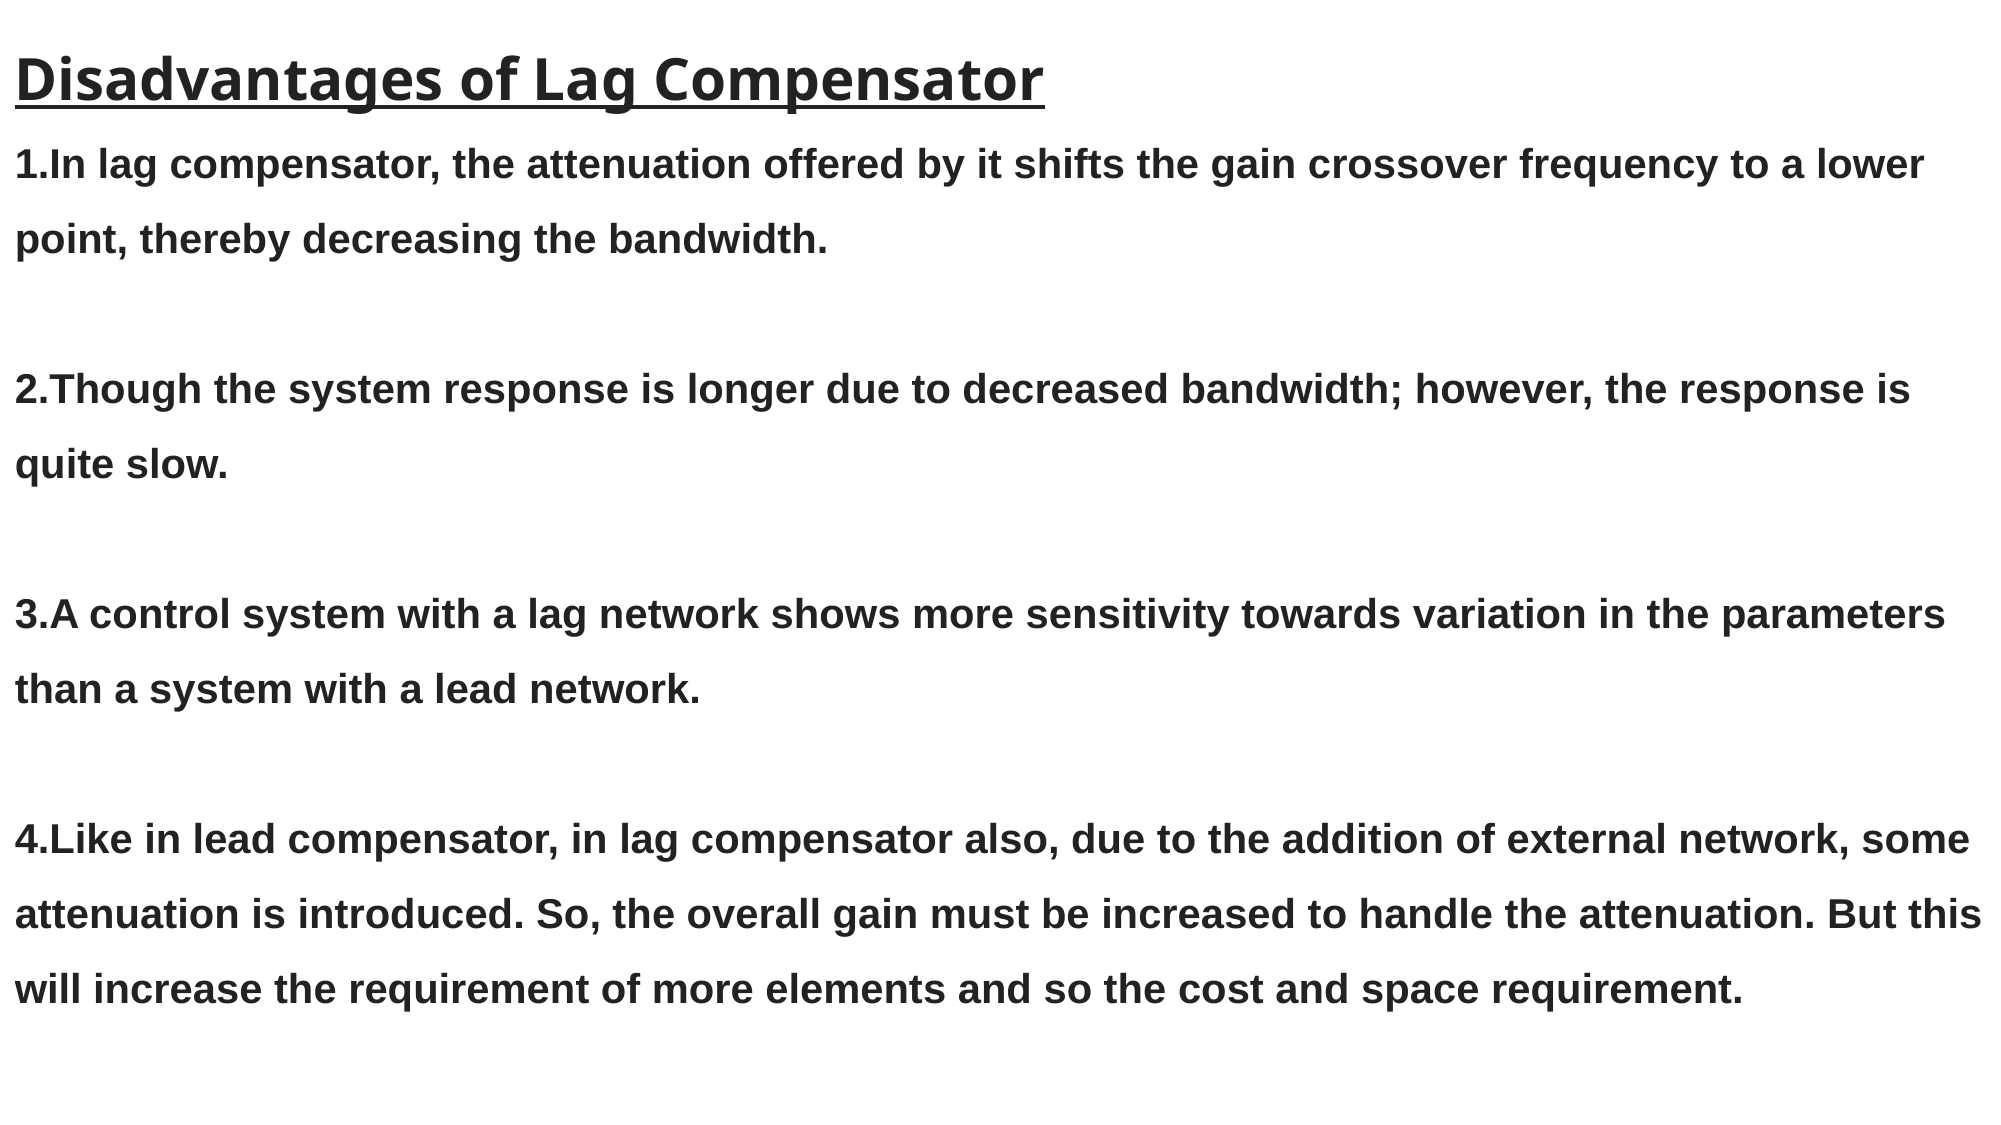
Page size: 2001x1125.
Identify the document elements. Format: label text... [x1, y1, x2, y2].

text_box Disadvantages of Lag Compensator In lag compensator, the attenuation offered by it shifts the gain crossover frequency to a lower point, thereby decreasing the bandwidth. Though the system response is longer due to decreased bandwidth; however, the response is quite slow. A control system with a lag network shows more sensitivity towards variation in the parameters than a system with a lead network. Like in lead compensator, in lag compensator also, due to the addition of external network, some attenuation is introduced. So, the overall gain must be increased to handle the attenuation. But this will increase the requirement of more elements and so the cost and space requirement. [0, 0, 2000, 1095]
